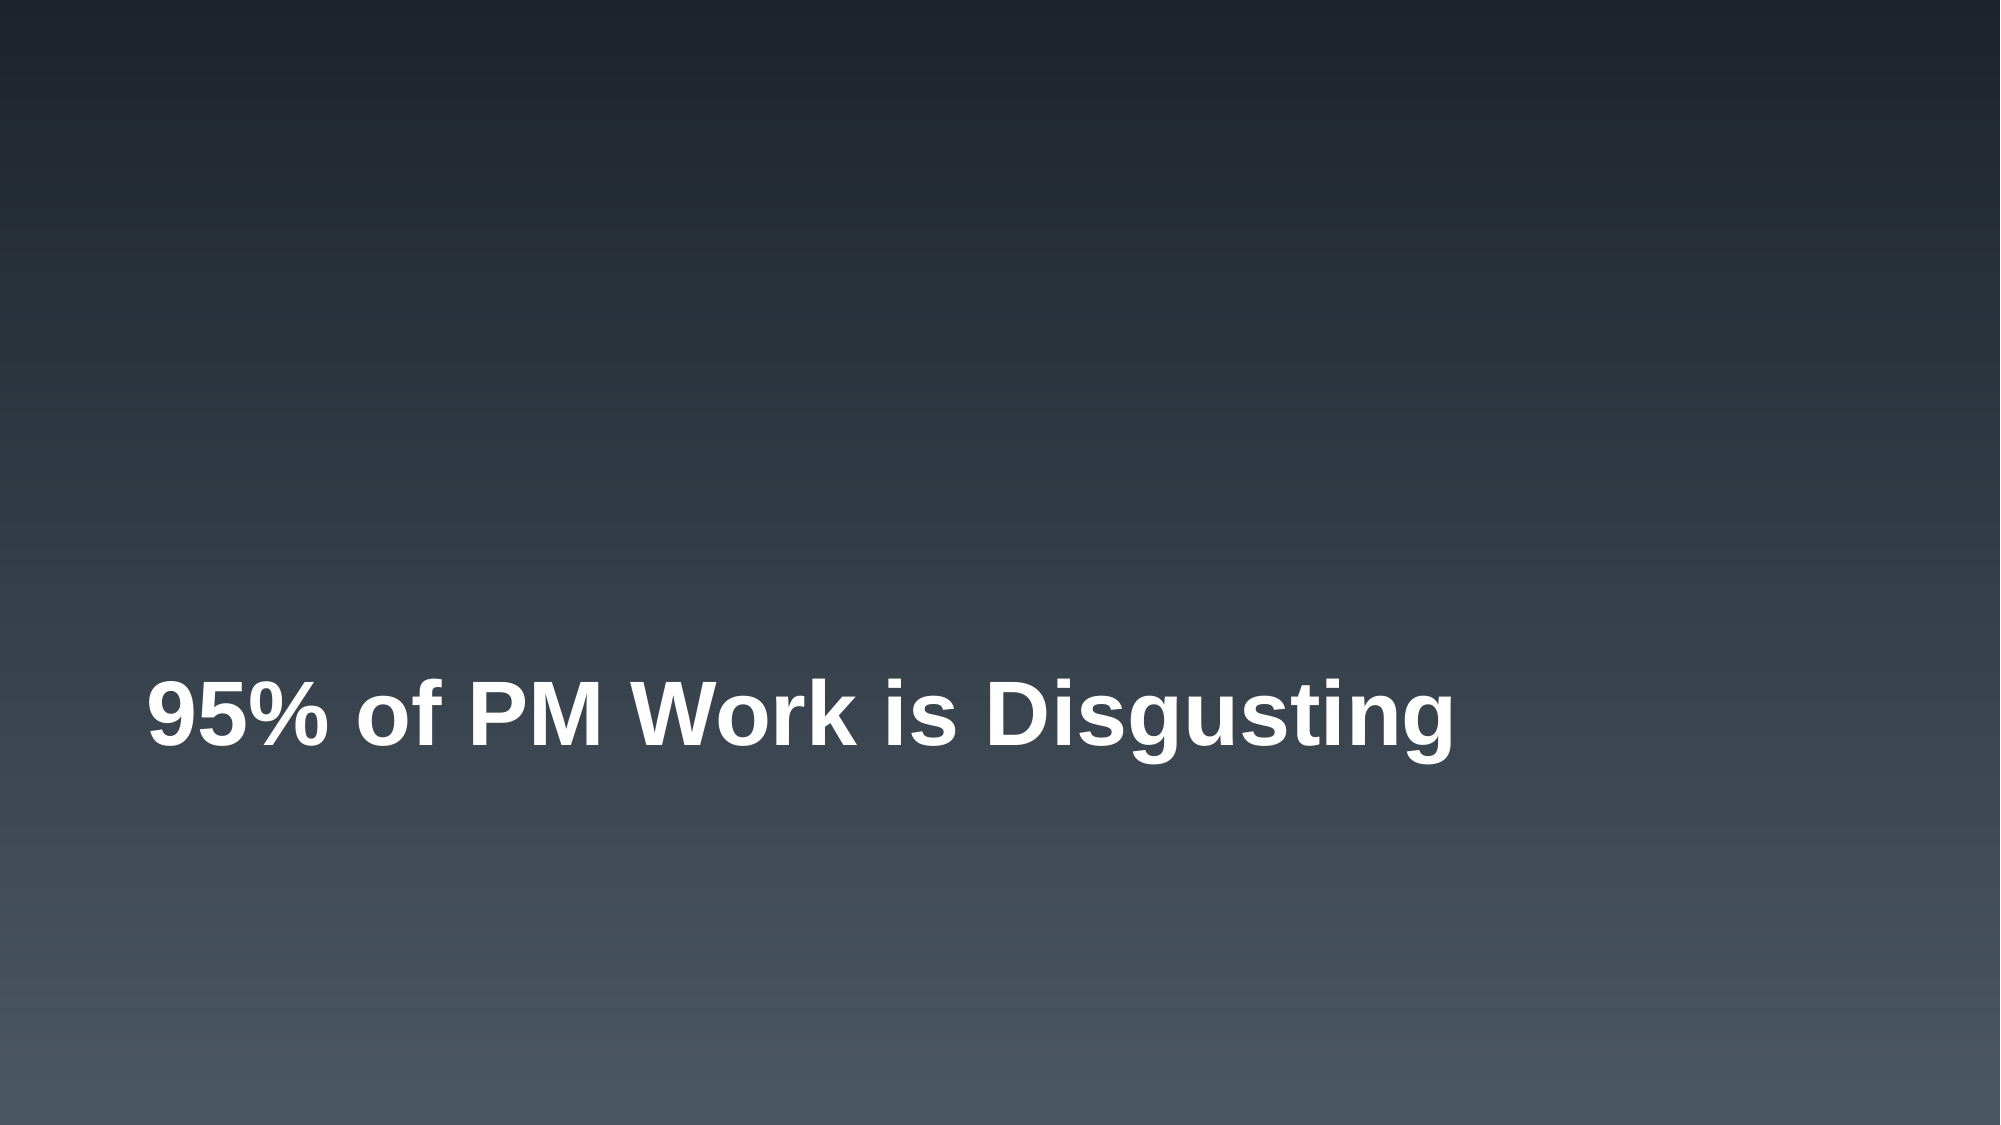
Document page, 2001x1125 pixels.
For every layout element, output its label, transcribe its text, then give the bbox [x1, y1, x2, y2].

title 95% of PM Work is Disgusting [131, 304, 1857, 773]
text_box [0, 0, 2000, 1125]
